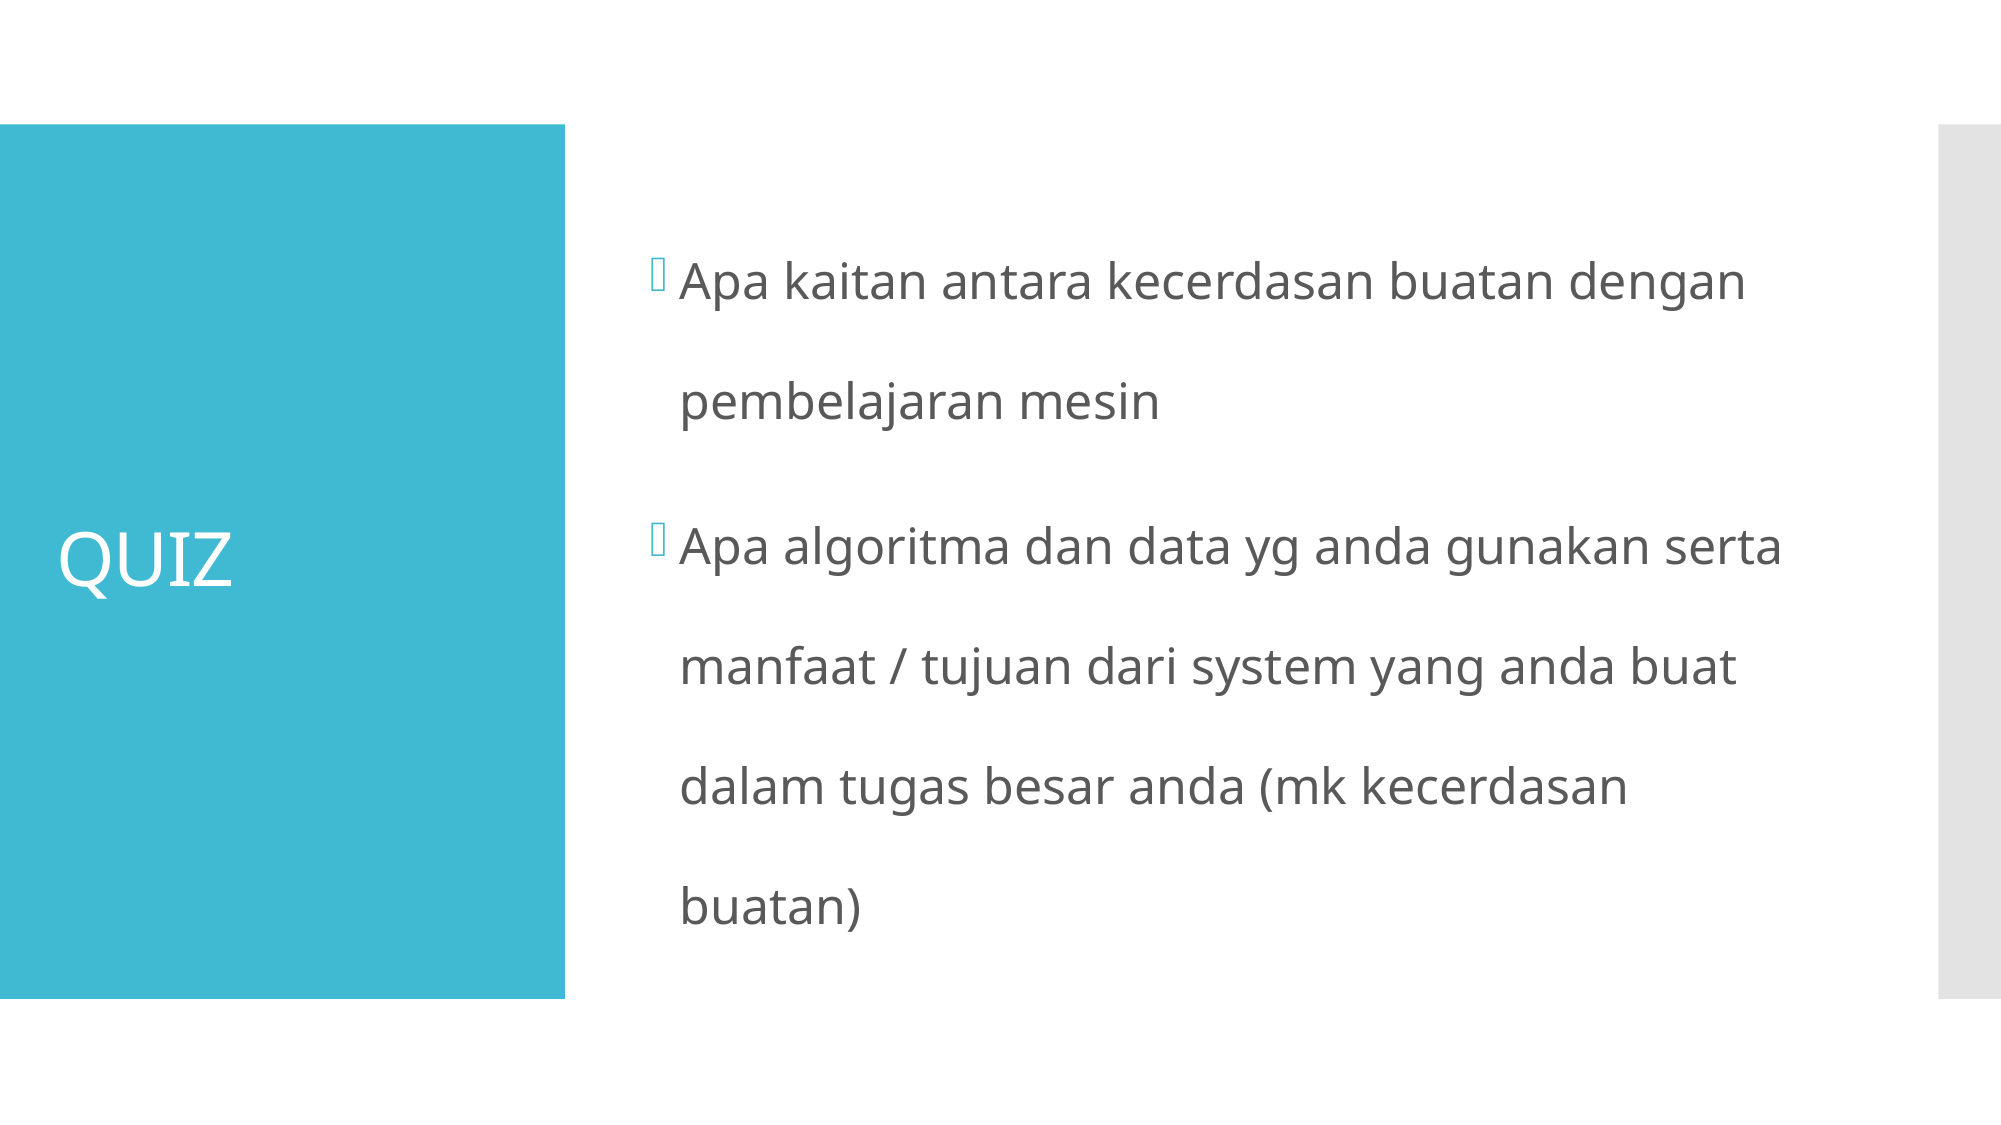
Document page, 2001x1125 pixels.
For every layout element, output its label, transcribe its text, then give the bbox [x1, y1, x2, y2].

list Apa kaitan antara kecerdasan buatan dengan pembelajaran mesin Apa algoritma dan data yg anda gunakan serta manfaat / tujuan dari system yang anda buat dalam tugas besar anda (mk kecerdasan buatan) [634, 141, 1835, 982]
title QUIZ [41, 184, 525, 940]
